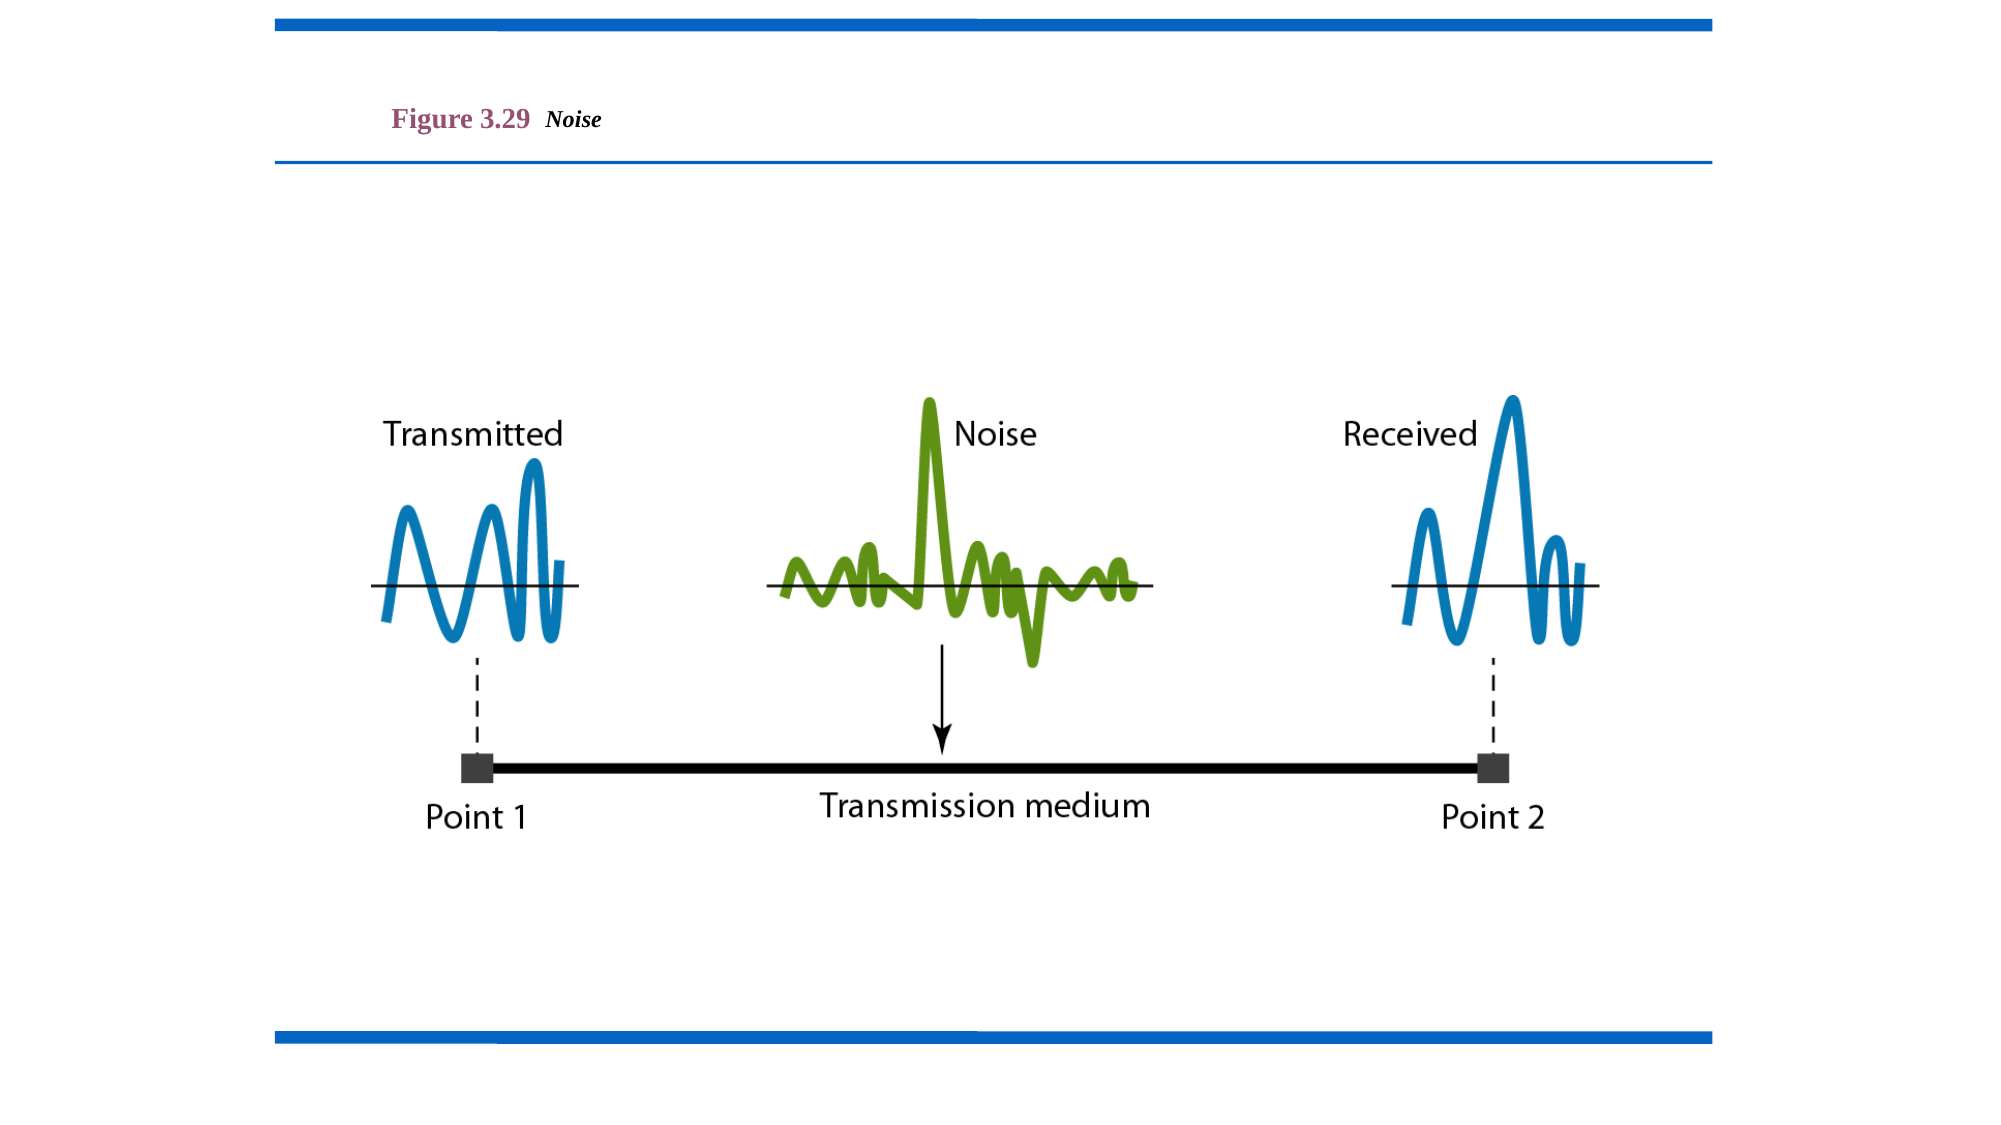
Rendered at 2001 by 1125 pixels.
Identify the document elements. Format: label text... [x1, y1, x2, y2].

text_box Figure 3.29 Noise [376, 62, 618, 142]
picture [371, 394, 1600, 838]
